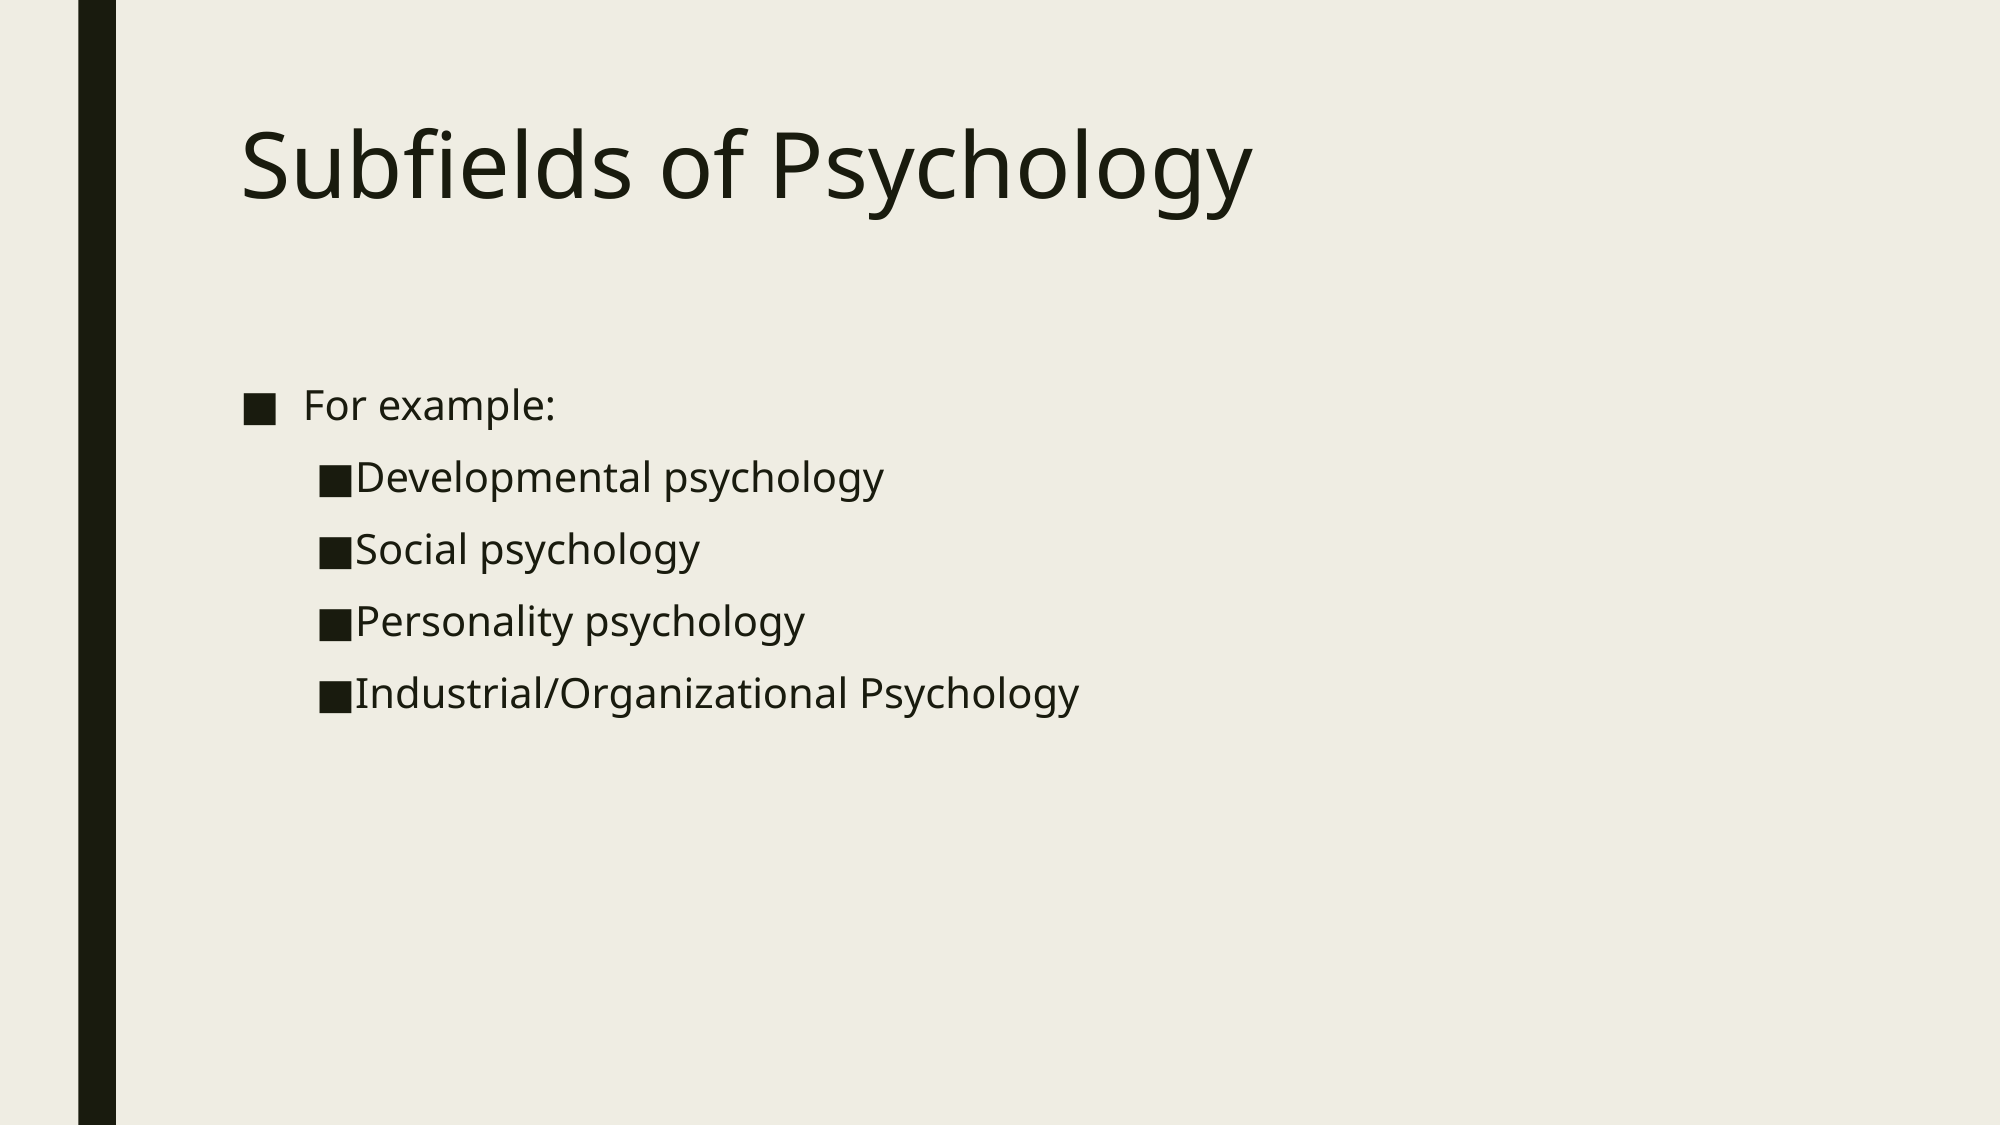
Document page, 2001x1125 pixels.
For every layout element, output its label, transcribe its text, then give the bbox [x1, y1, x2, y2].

list For example: Developmental psychology Social psychology Personality psychology Industrial/Organizational Psychology [225, 375, 1800, 963]
title Subfields of Psychology [225, 112, 1800, 357]
